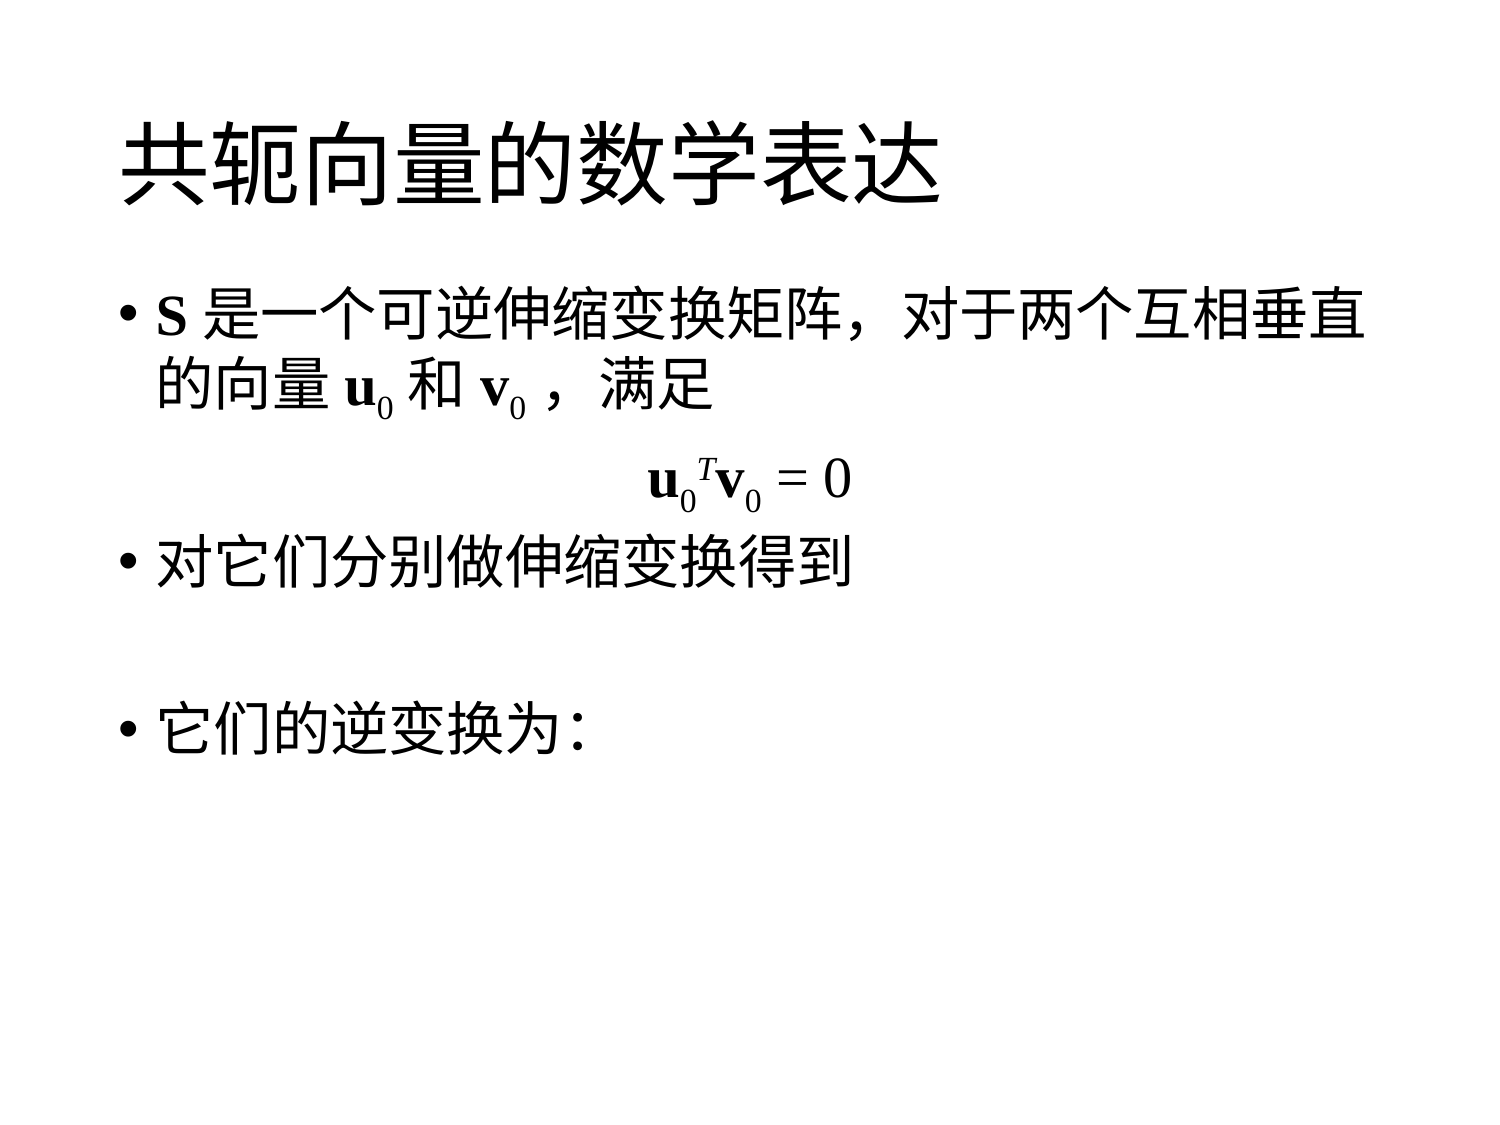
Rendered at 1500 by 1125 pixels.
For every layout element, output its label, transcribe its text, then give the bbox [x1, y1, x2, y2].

title 共轭向量的数学表达 [103, 59, 1397, 278]
